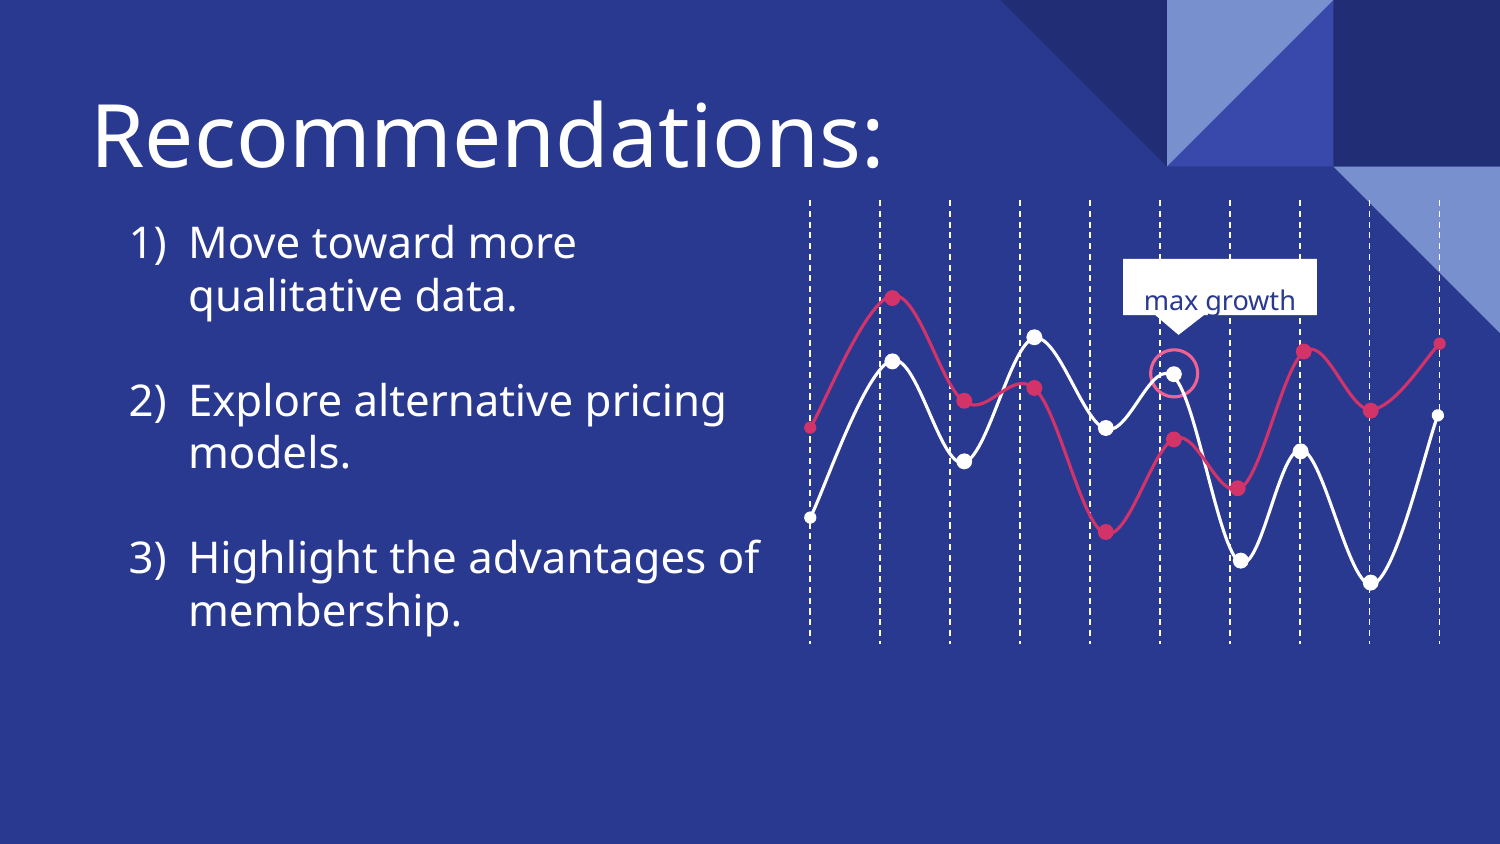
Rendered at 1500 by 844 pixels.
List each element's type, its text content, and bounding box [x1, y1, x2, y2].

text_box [809, 291, 1440, 539]
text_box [810, 545, 1439, 590]
title Recommendations: [75, 62, 1425, 201]
subtitle Move toward more qualitative data. Explore alternative pricing models. Highlight the advantages of membership. [98, 200, 799, 704]
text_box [809, 199, 1440, 291]
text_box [809, 595, 1440, 644]
